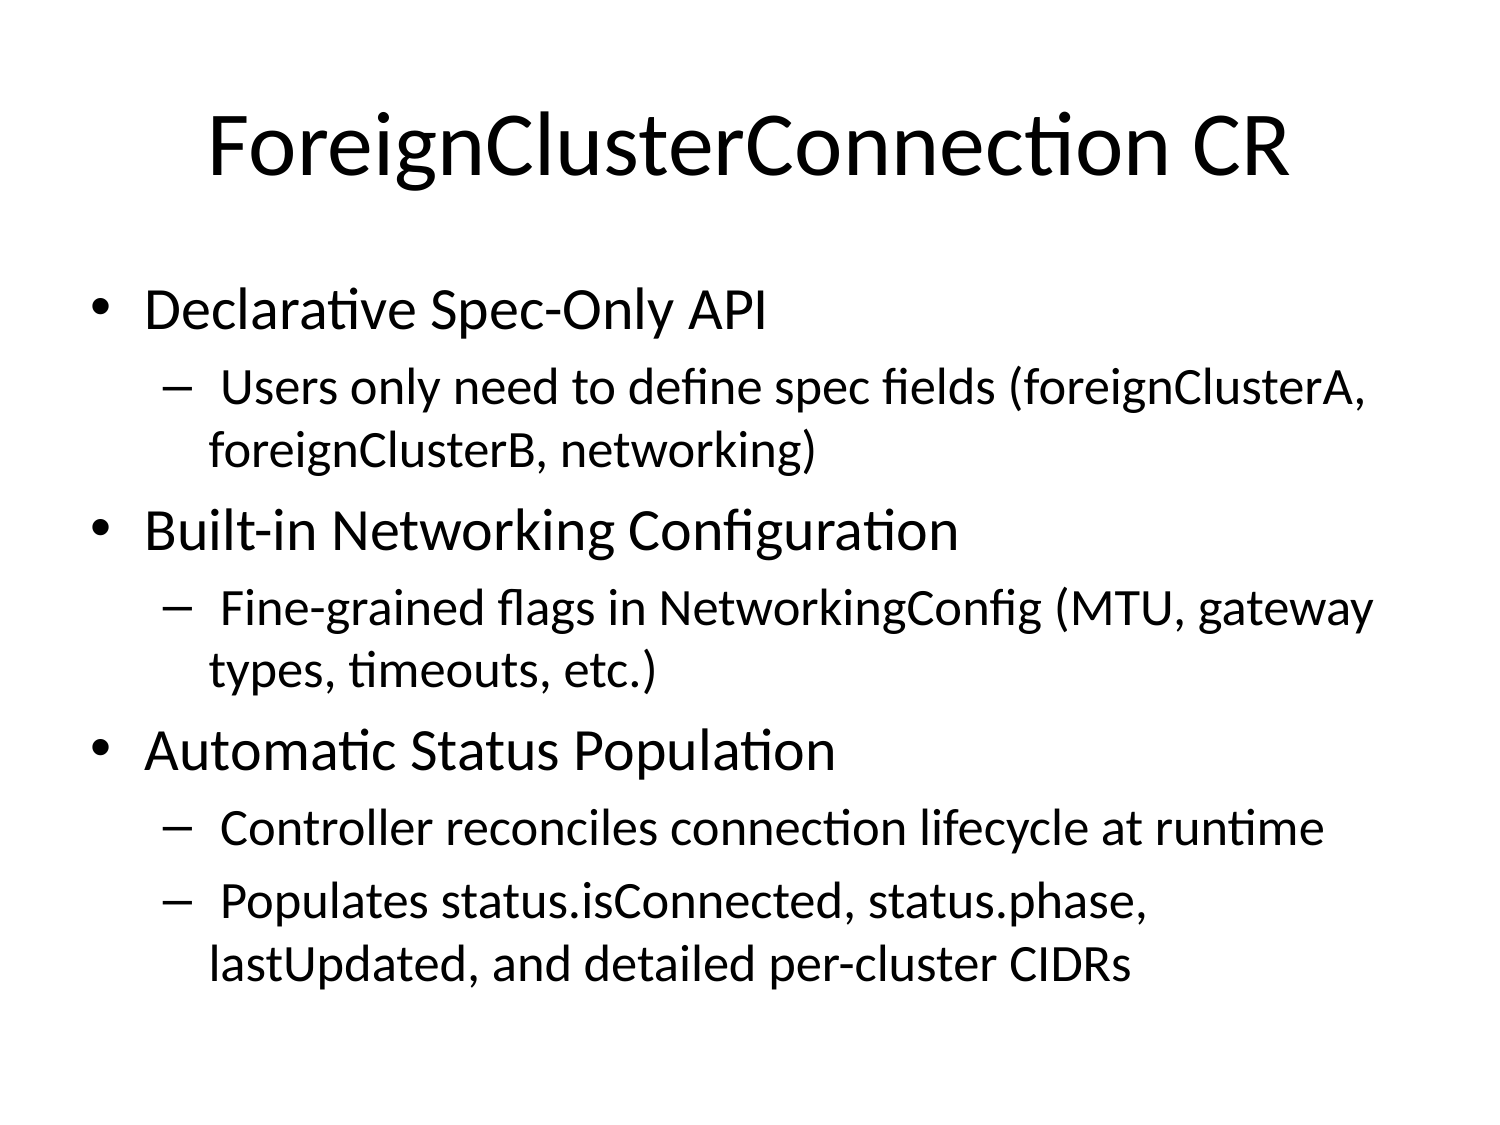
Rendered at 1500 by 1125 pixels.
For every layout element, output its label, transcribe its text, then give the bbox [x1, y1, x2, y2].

title ForeignClusterConnection CR [75, 45, 1425, 233]
list Declarative Spec-Only API Users only need to define spec fields (foreignClusterA, foreignClusterB, networking) Built-in Networking Configuration Fine-grained flags in NetworkingConfig (MTU, gateway types, timeouts, etc.) Automatic Status Population Controller reconciles connection lifecycle at runtime Populates status.isConnected, status.phase, lastUpdated, and detailed per-cluster CIDRs [75, 262, 1425, 1005]
